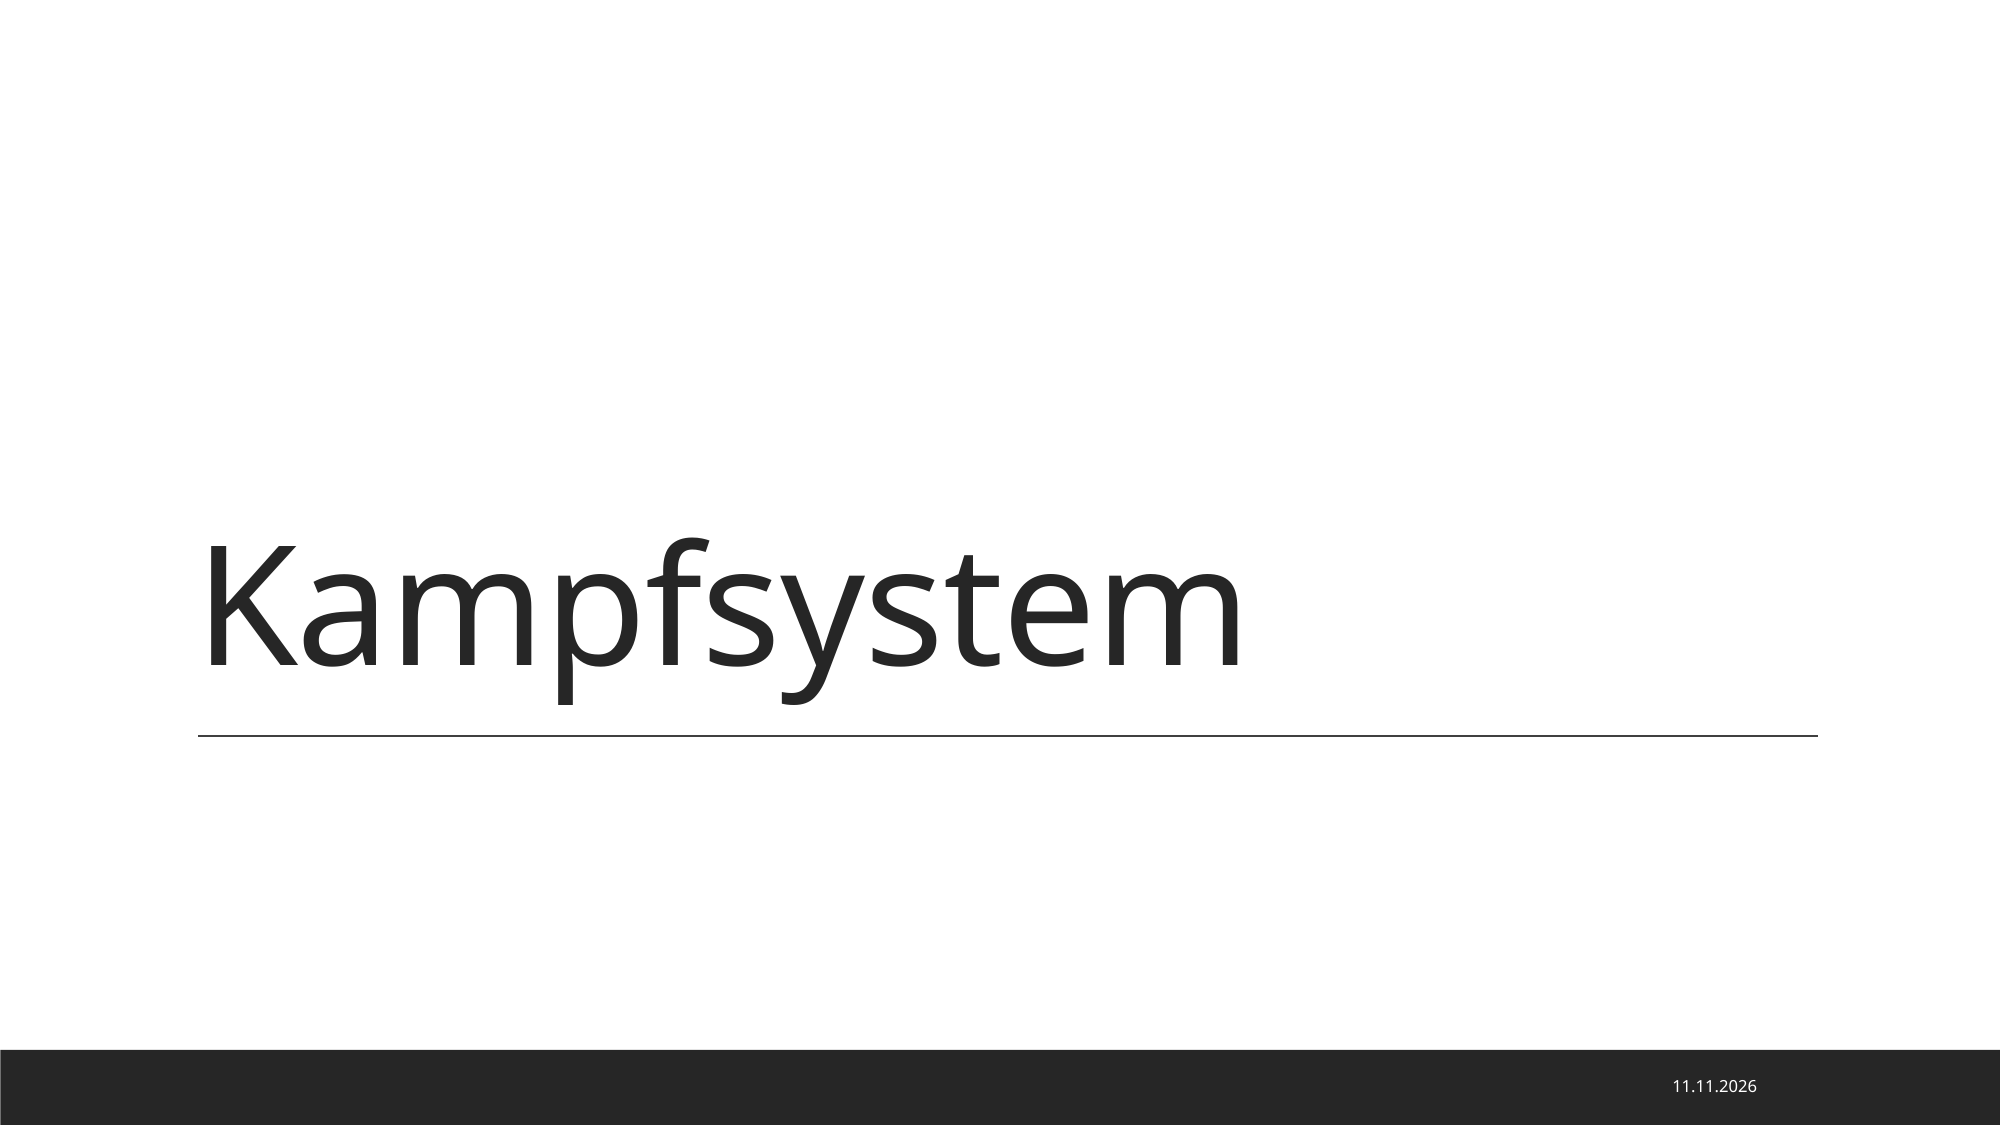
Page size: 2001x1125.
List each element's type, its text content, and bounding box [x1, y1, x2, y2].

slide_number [1348, 1057, 1773, 1118]
title Kampfsystem [180, 124, 1830, 710]
